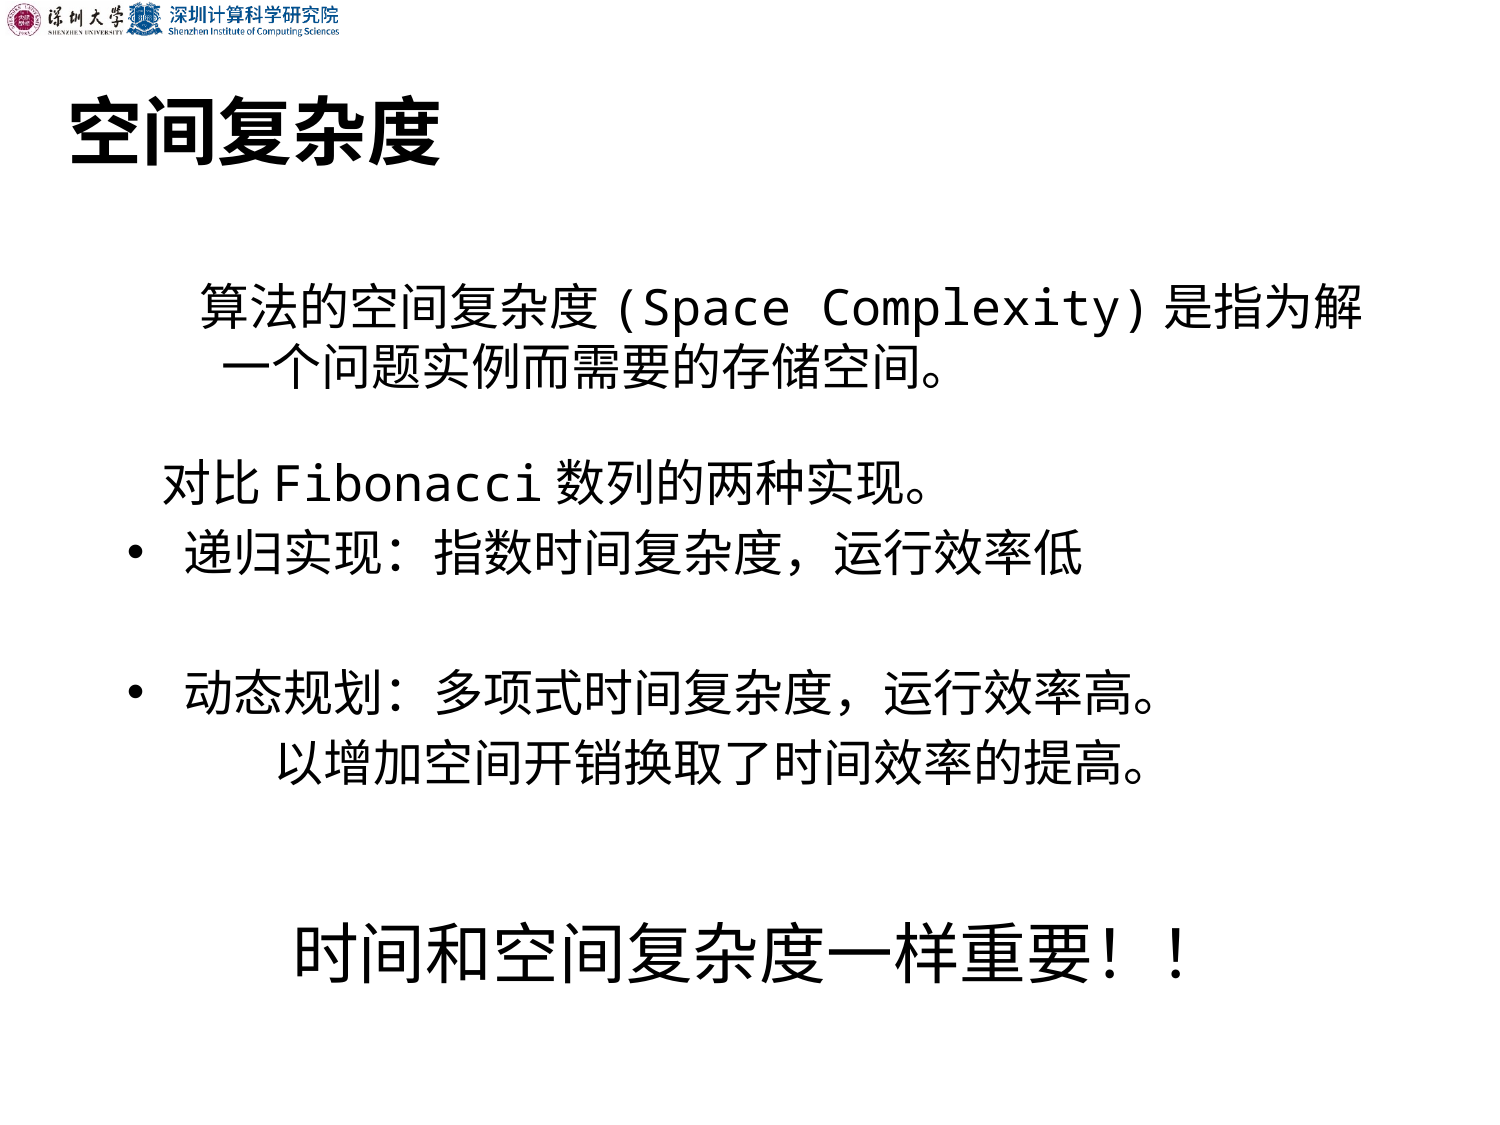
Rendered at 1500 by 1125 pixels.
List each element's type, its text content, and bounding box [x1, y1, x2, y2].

text_box 空间复杂度 [53, 53, 1404, 206]
picture [5, 1, 124, 36]
picture [125, 1, 340, 37]
text_box 时间和空间复杂度一样重要！！ [277, 904, 1258, 1012]
text_box 对比Fibonacci数列的两种实现。 递归实现：指数时间复杂度，运行效率低 动态规划：多项式时间复杂度，运行效率高。 以增加空间开销换取了时间效率的提高。 [112, 444, 1353, 811]
text_box 算法的空间复杂度(Space Complexity)是指为解一个问题实例而需要的存储空间。 [150, 268, 1391, 423]
